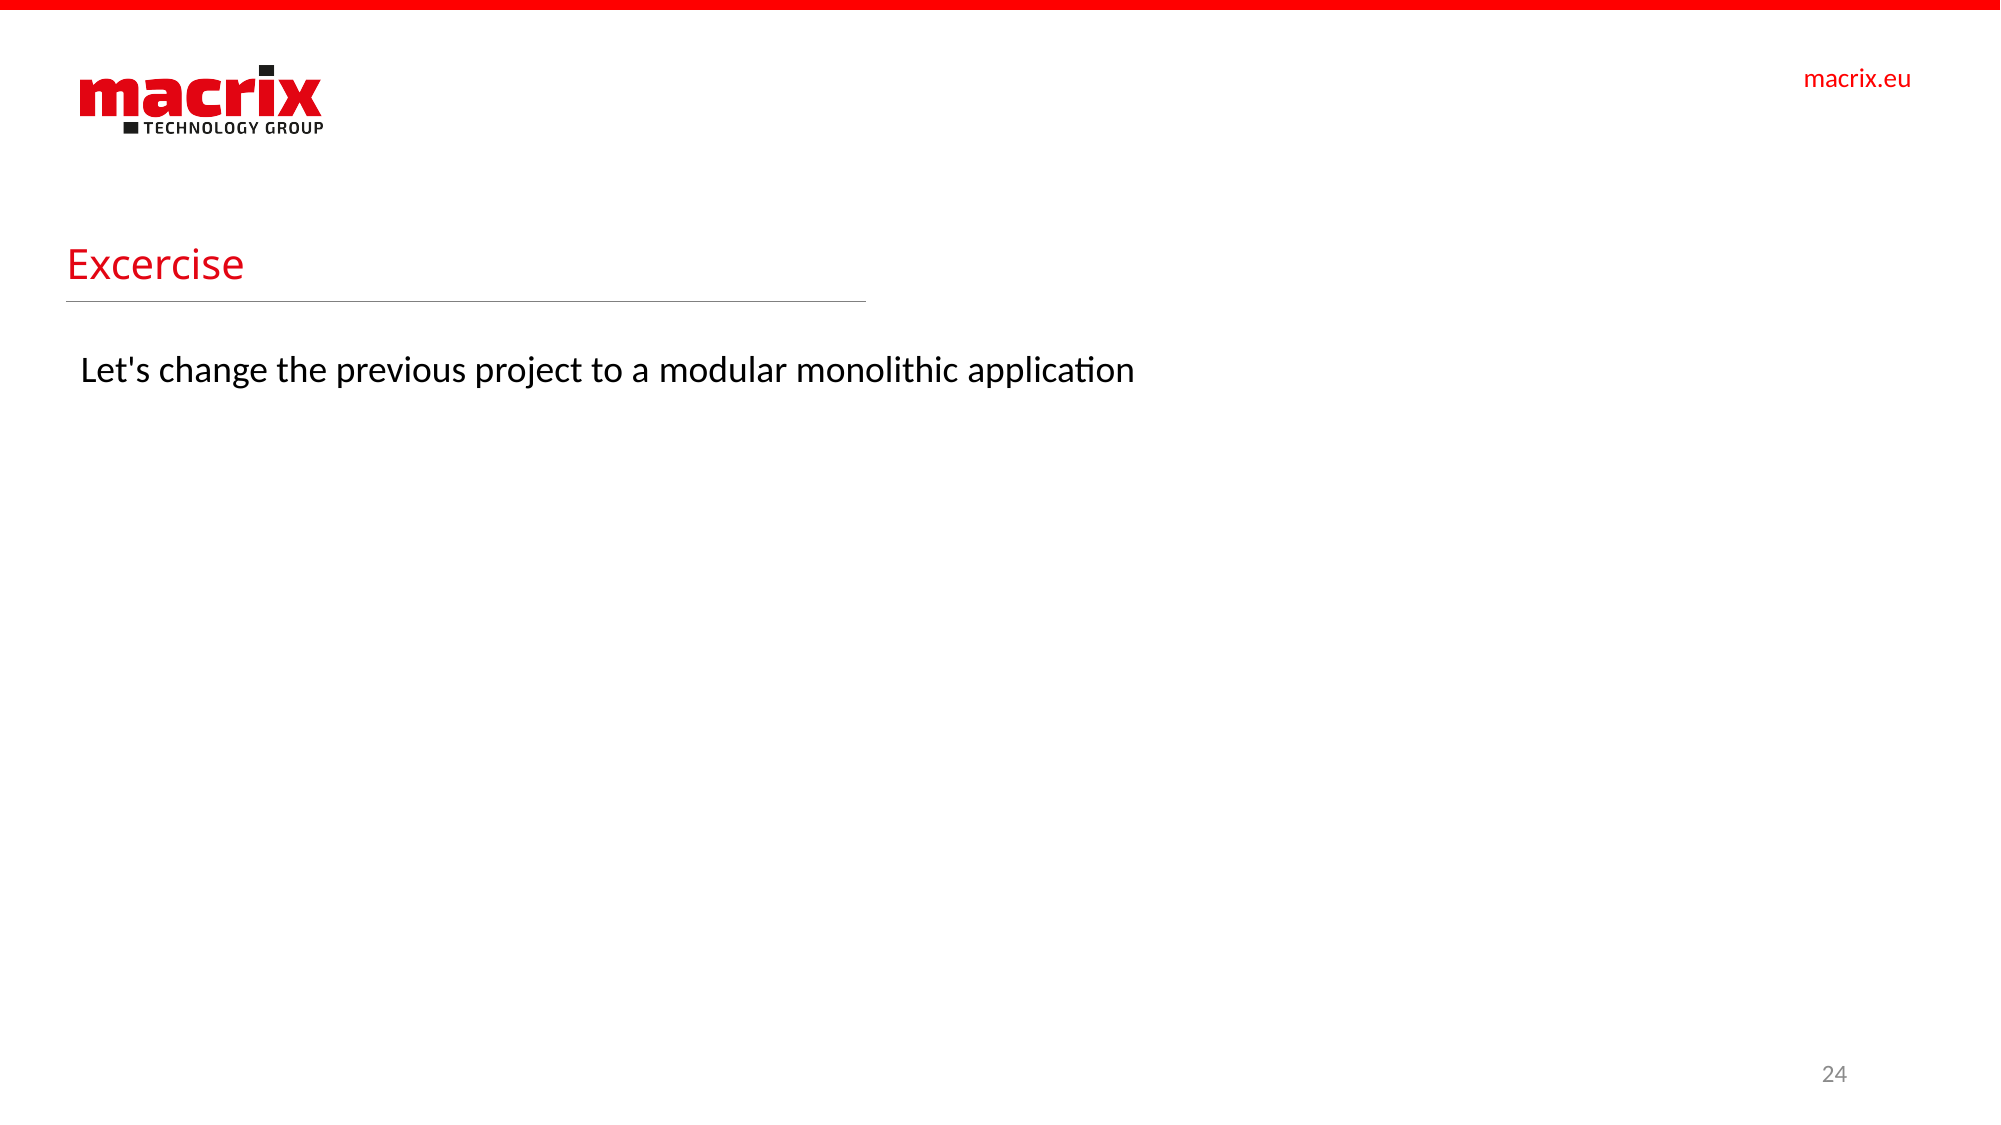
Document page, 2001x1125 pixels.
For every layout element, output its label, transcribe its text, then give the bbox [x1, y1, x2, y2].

text_box Let's change the previous project to a modular monolithic application [65, 337, 1928, 443]
picture [80, 65, 323, 134]
text_box macrix.eu [1788, 52, 1975, 100]
slide_number 24 [1412, 1042, 1863, 1103]
text_box Excercise [51, 230, 1469, 296]
text_box [0, 0, 2000, 10]
